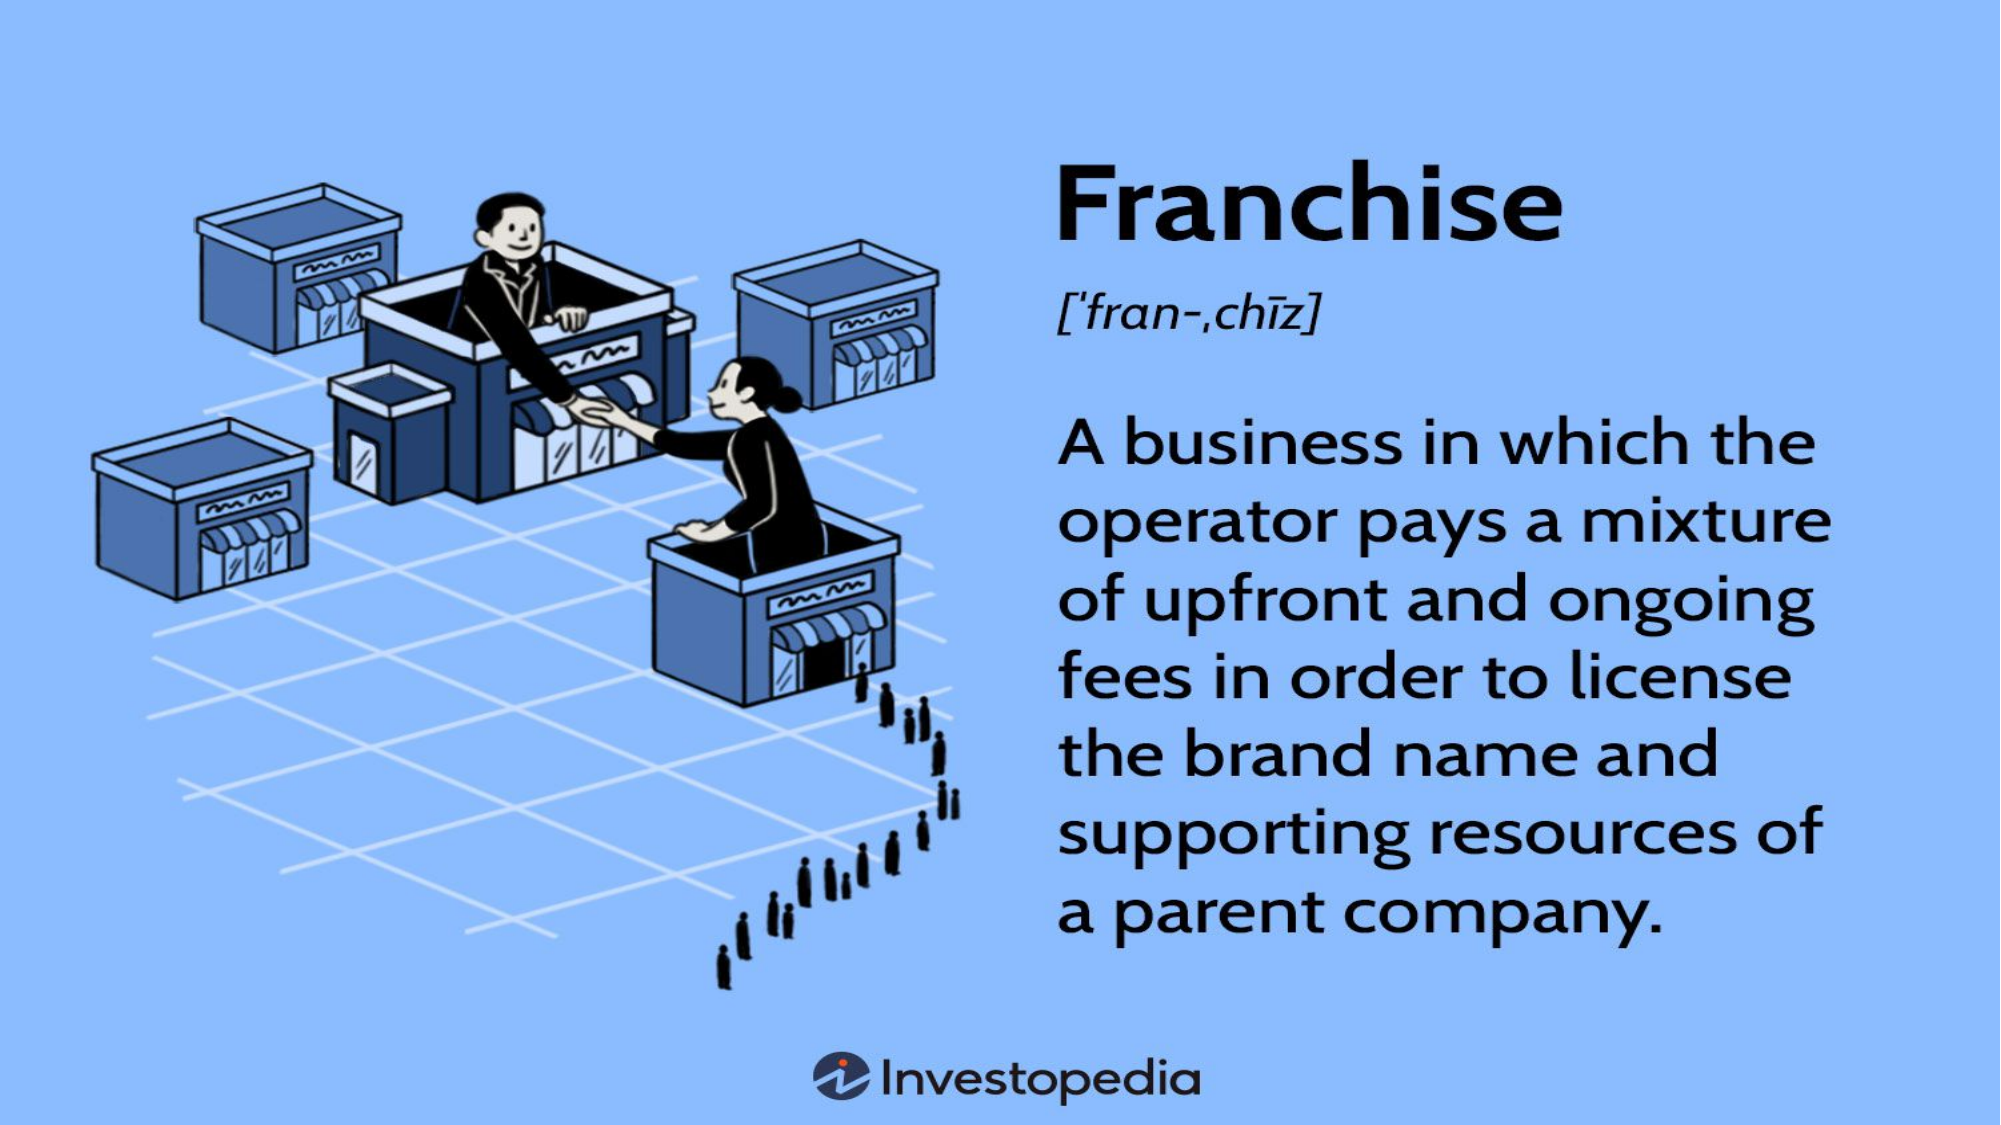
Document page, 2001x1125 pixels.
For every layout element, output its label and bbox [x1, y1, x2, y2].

list [0, 0, 2000, 1125]
